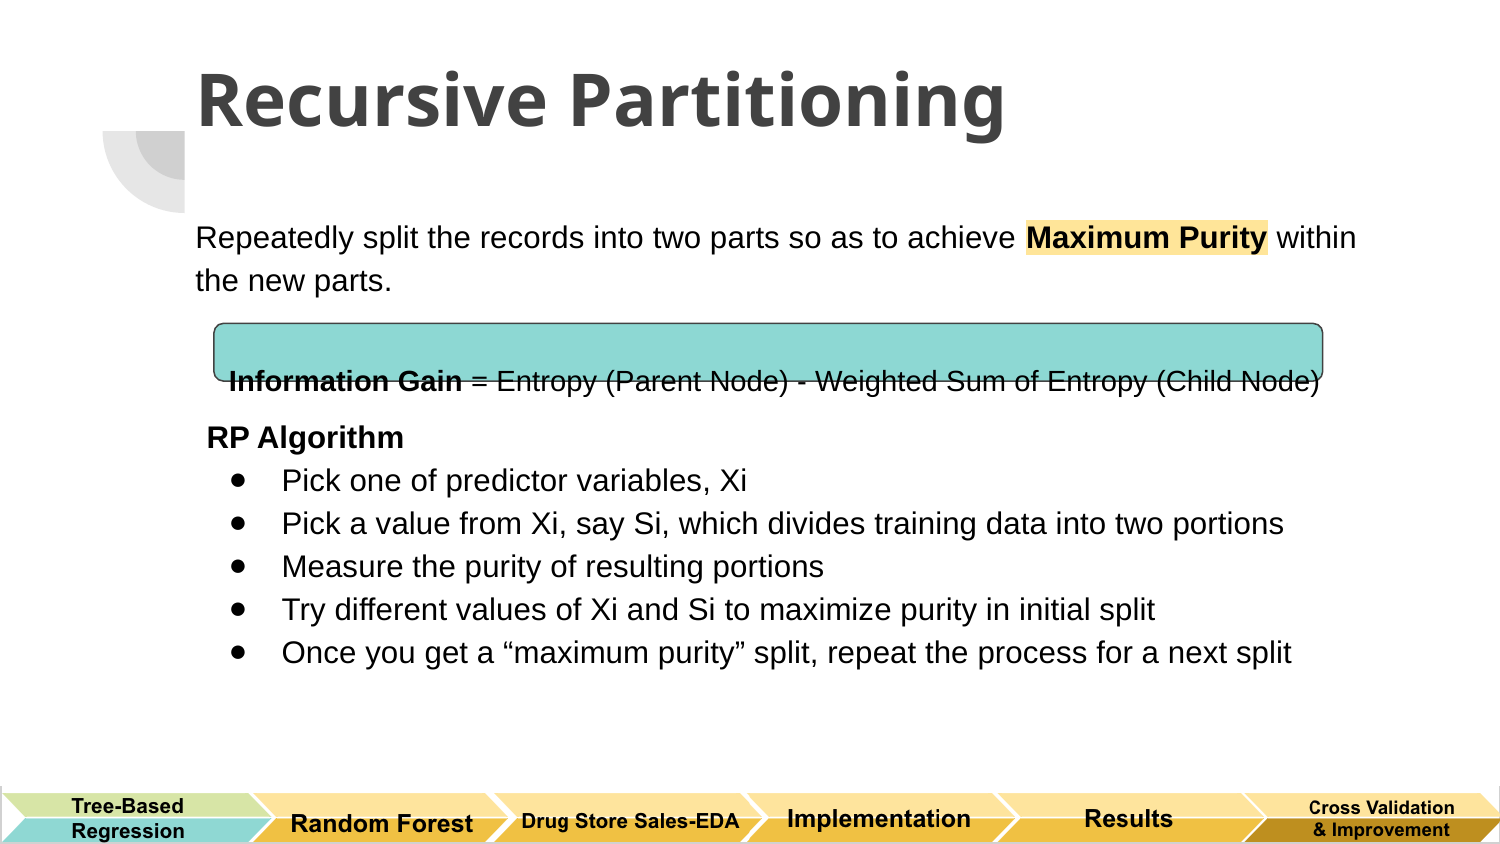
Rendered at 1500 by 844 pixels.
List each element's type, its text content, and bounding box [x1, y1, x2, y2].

list Repeatedly split the records into two parts so as to achieve Maximum Purity within the new parts. [180, 196, 1414, 292]
text_box RP Algorithm Pick one of predictor variables, Xi Pick a value from Xi, say Si, which divides training data into two portions Measure the purity of resulting portions Try different values of Xi and Si to maximize purity in initial split Once you get a “maximum purity” split, repeat the process for a next split [191, 396, 1345, 706]
picture [0, 785, 1500, 844]
title Recursive Partitioning [180, 38, 1334, 196]
text_box Information Gain = Entropy (Parent Node) - Weighted Sum of Entropy (Child Node) [213, 323, 1500, 432]
